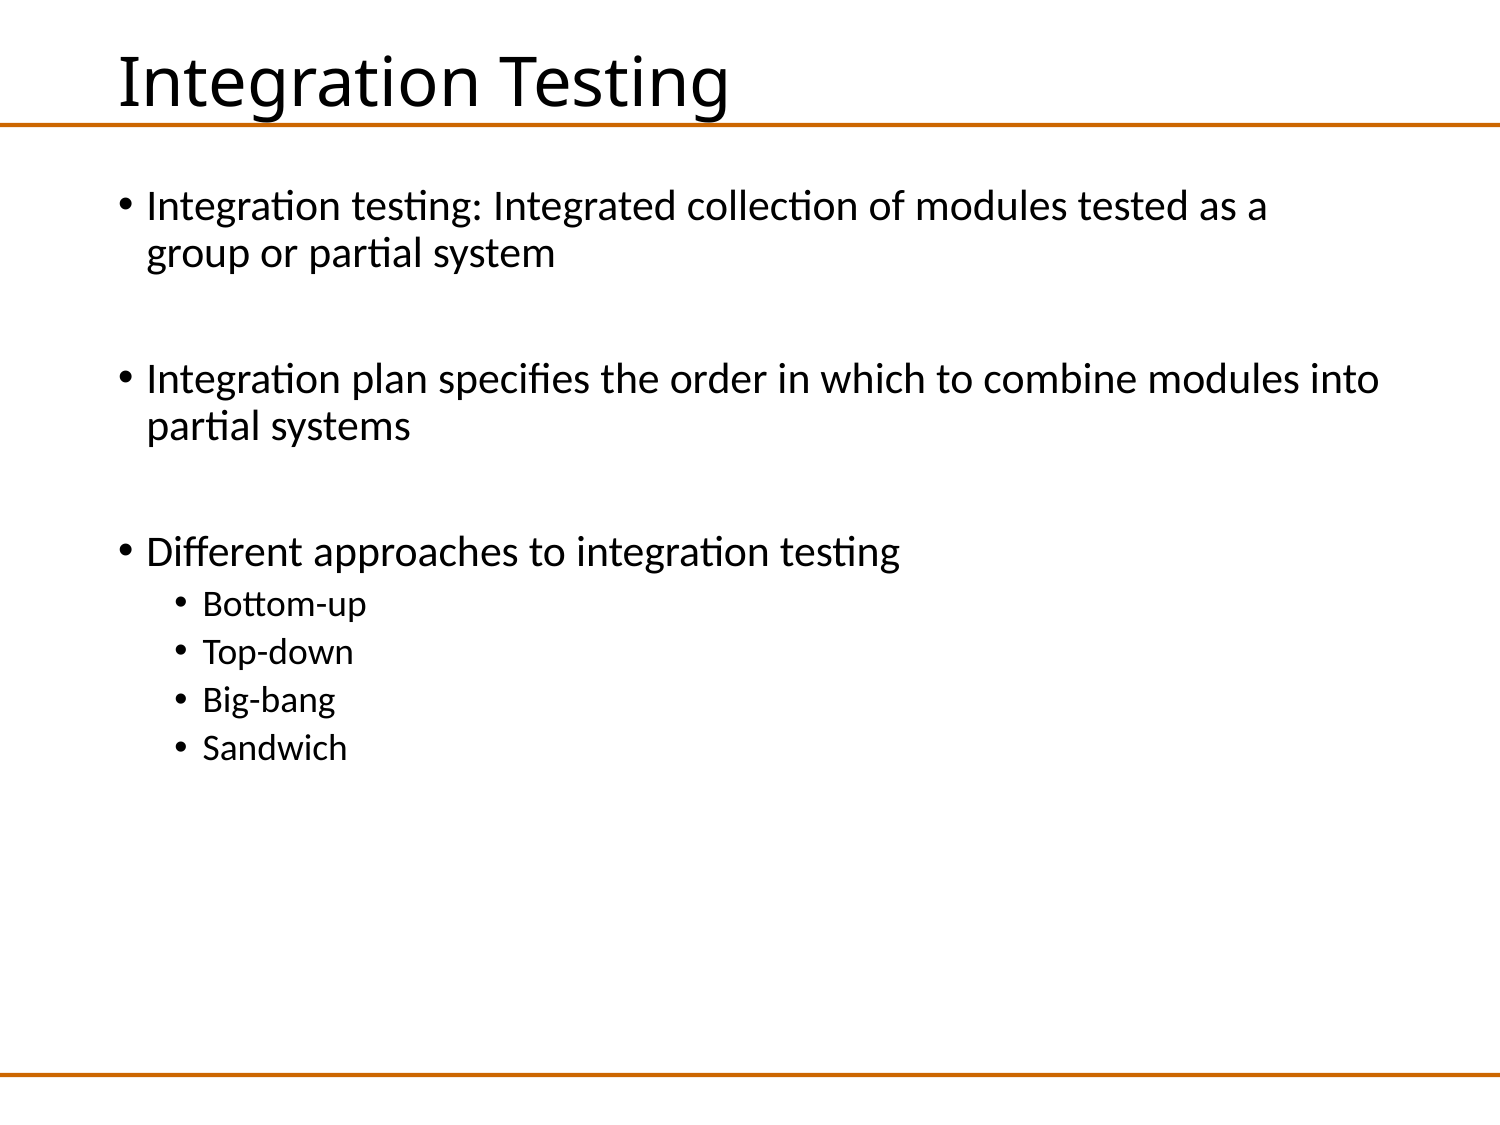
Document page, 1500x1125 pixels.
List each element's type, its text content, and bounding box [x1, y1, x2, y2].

list Integration testing: Integrated collection of modules tested as a group or partial system Integration plan specifies the order in which to combine modules into partial systems Different approaches to integration testing Bottom-up Top-down Big-bang Sandwich [103, 174, 1397, 889]
title Integration Testing [103, 0, 1397, 174]
